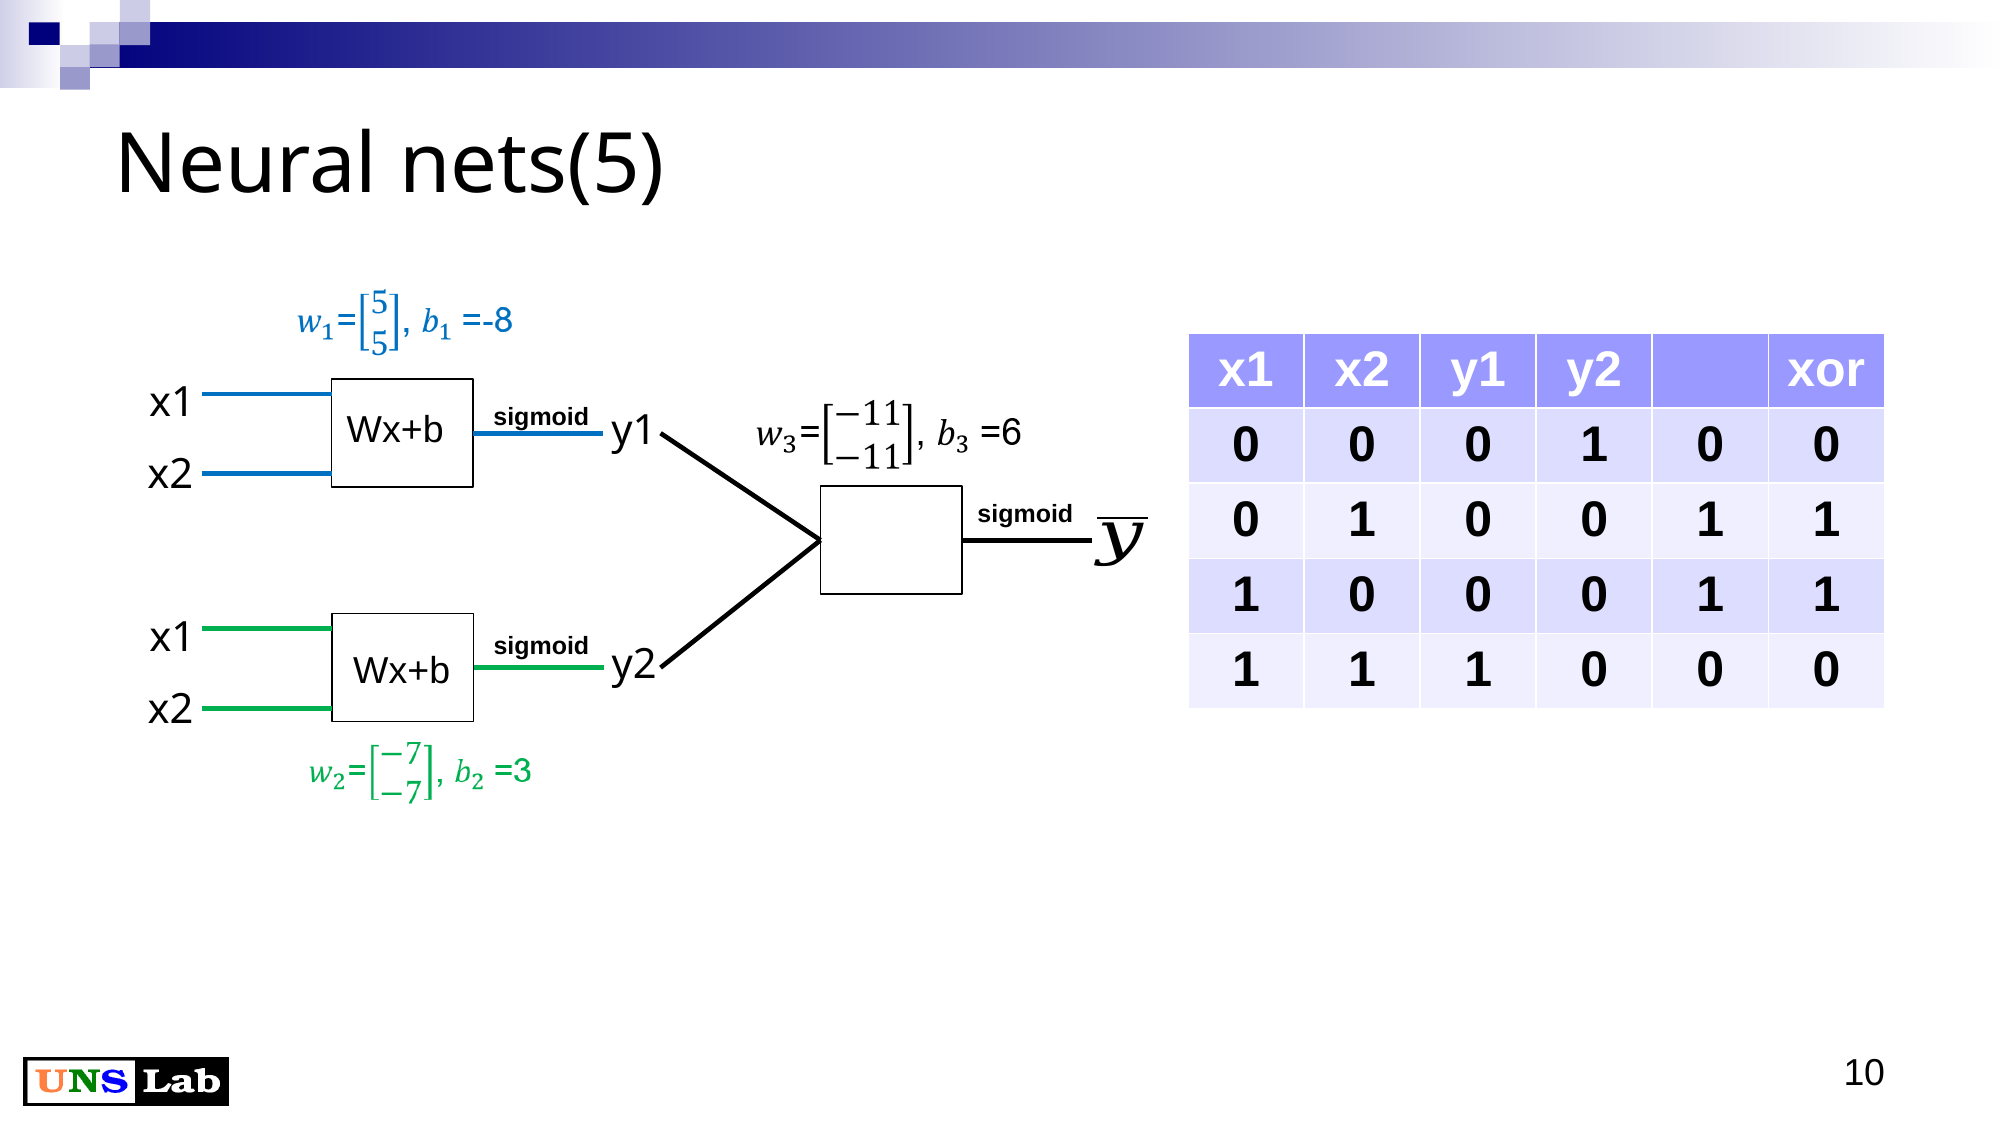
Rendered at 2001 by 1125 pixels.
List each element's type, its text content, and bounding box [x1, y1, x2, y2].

slide_number 10 [1433, 1024, 1901, 1101]
picture [23, 1057, 229, 1106]
title Neural nets(5) [99, 75, 1900, 244]
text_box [116, 278, 1152, 809]
